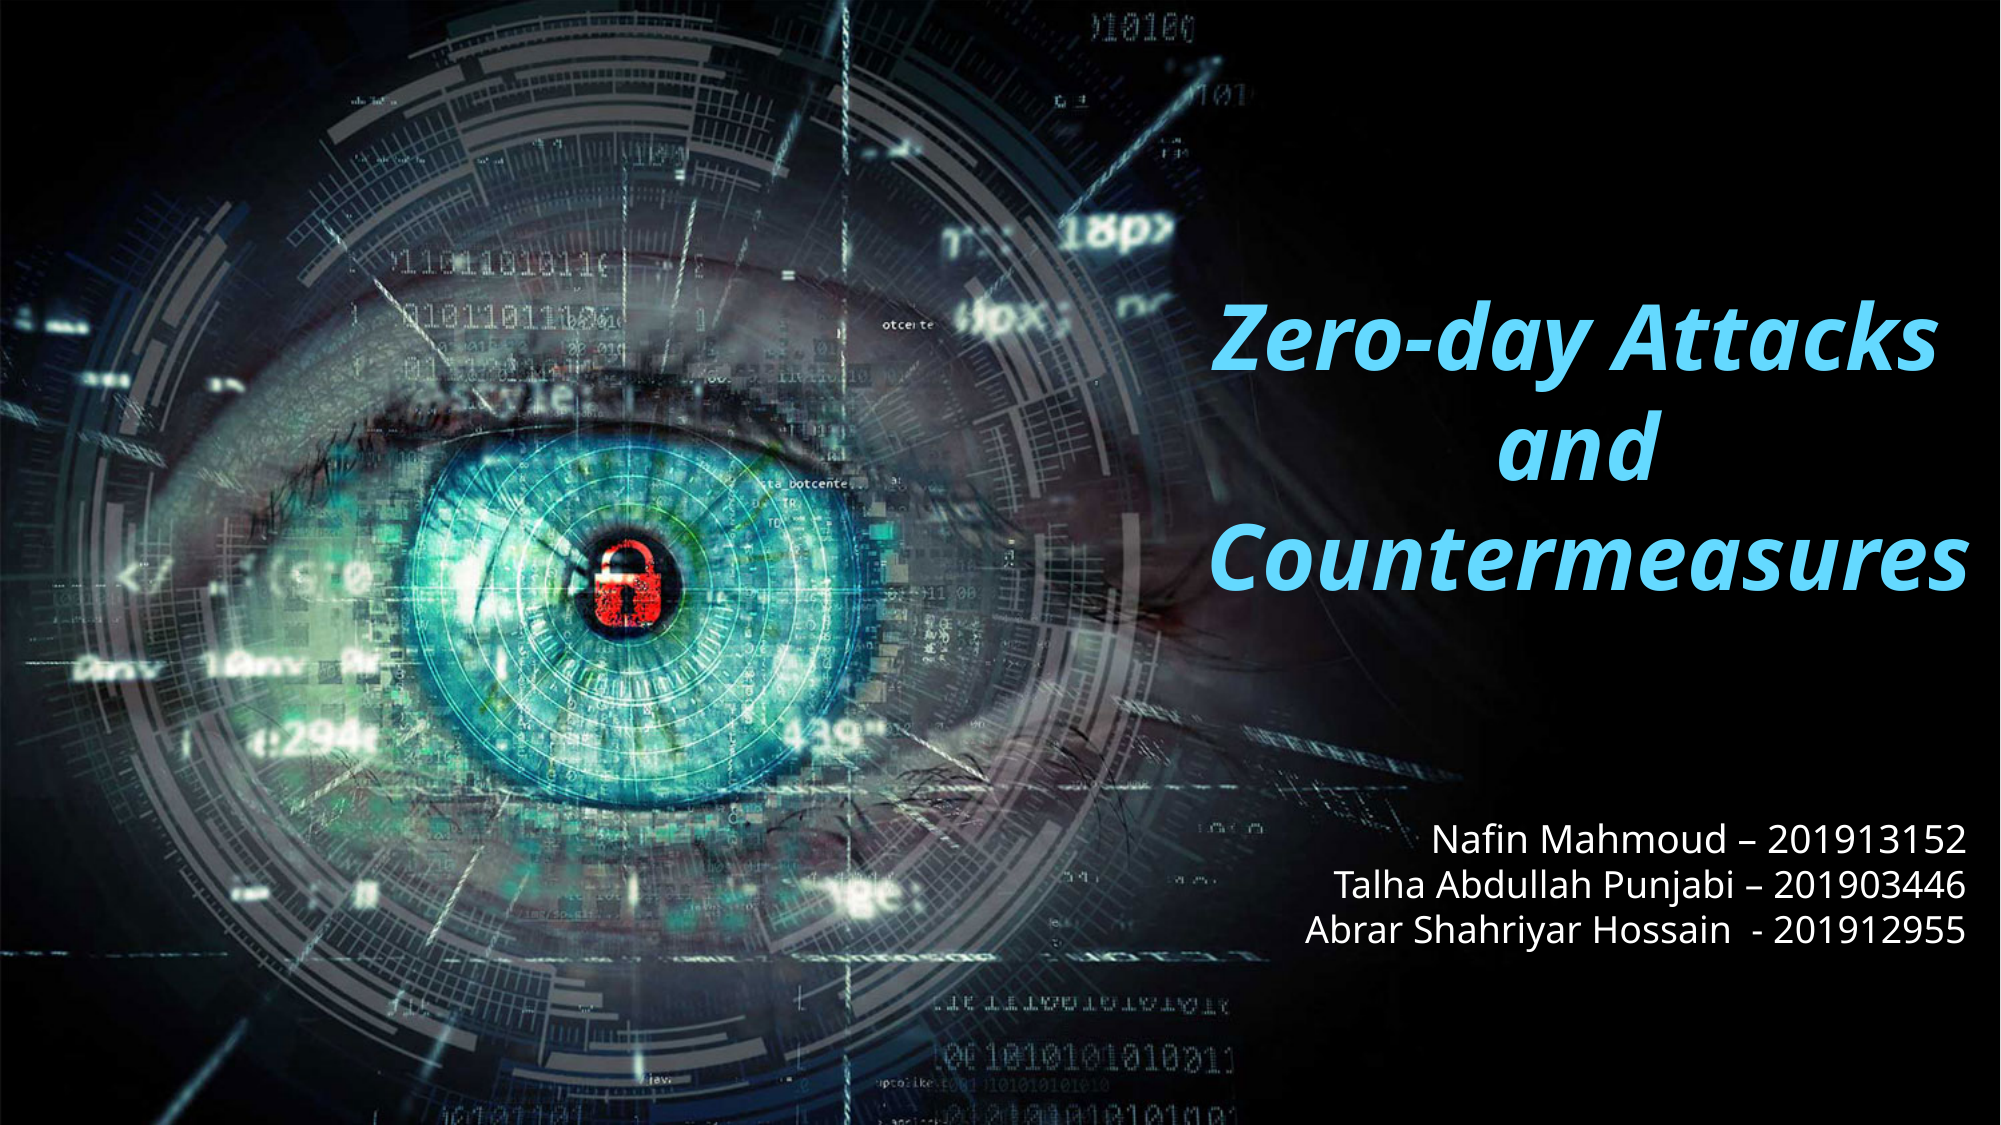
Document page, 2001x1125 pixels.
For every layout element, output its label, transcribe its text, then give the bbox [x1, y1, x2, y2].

text_box Nafin Mahmoud – 201913152 Talha Abdullah Punjabi – 201903446 Abrar Shahriyar Hossain - 201912955 [1040, 807, 1982, 959]
text_box Zero-day Attacks and Countermeasures [1158, 271, 2000, 616]
picture [0, 0, 2001, 1125]
